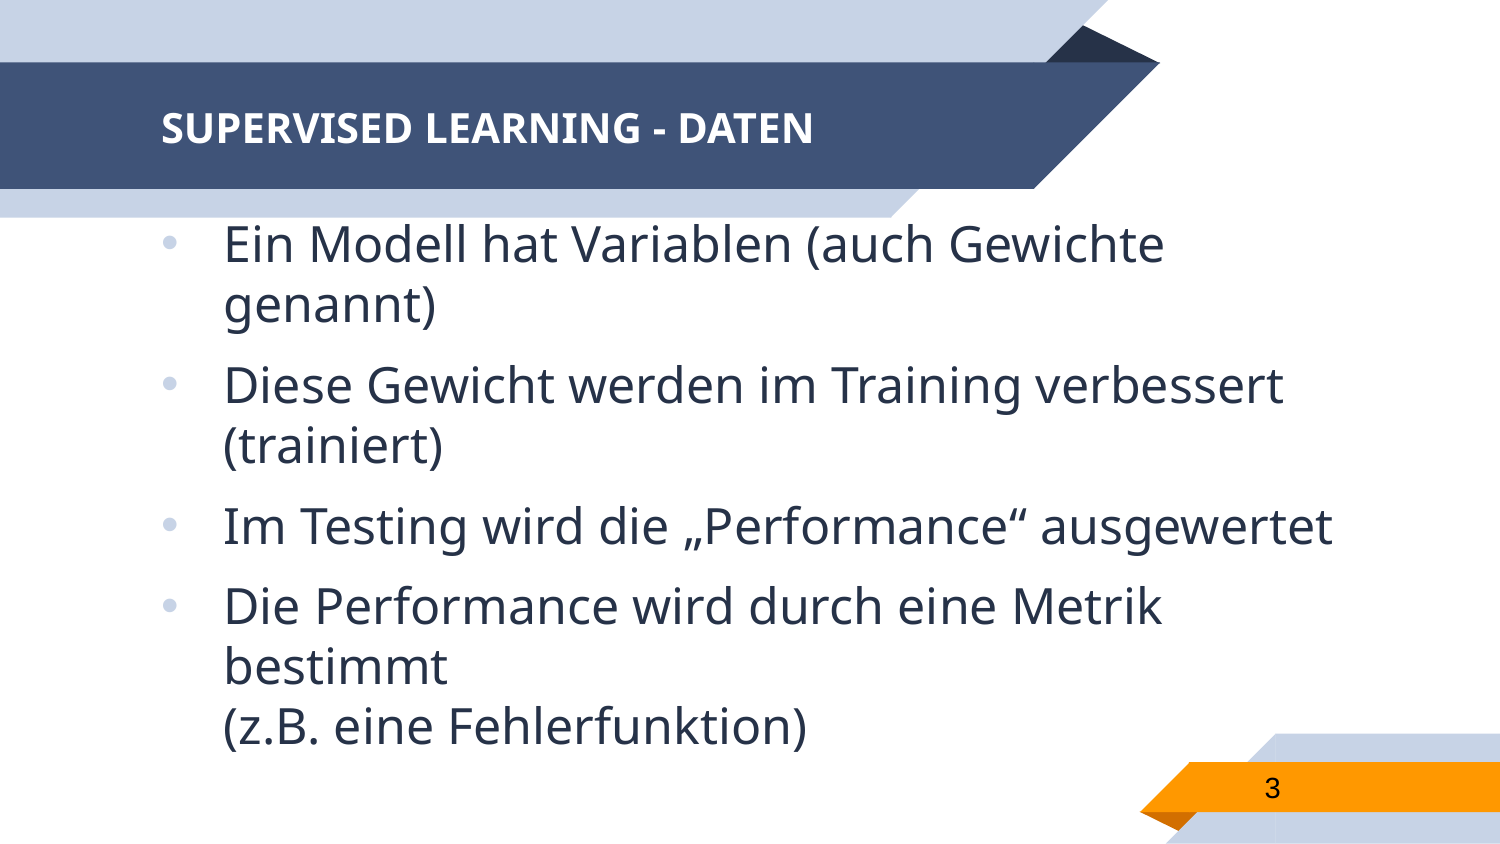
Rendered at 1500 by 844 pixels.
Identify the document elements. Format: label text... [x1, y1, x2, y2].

list Ein Modell hat Variablen (auch Gewichte genannt) Diese Gewicht werden im Training verbessert (trainiert) Im Testing wird die „Performance“ ausgewertet Die Performance wird durch eine Metrik bestimmt (z.B. eine Fehlerfunktion) [133, 225, 1353, 742]
slide_number 3 [1249, 760, 1494, 813]
title SUPERVISED LEARNING - DATEN [133, 64, 1035, 190]
